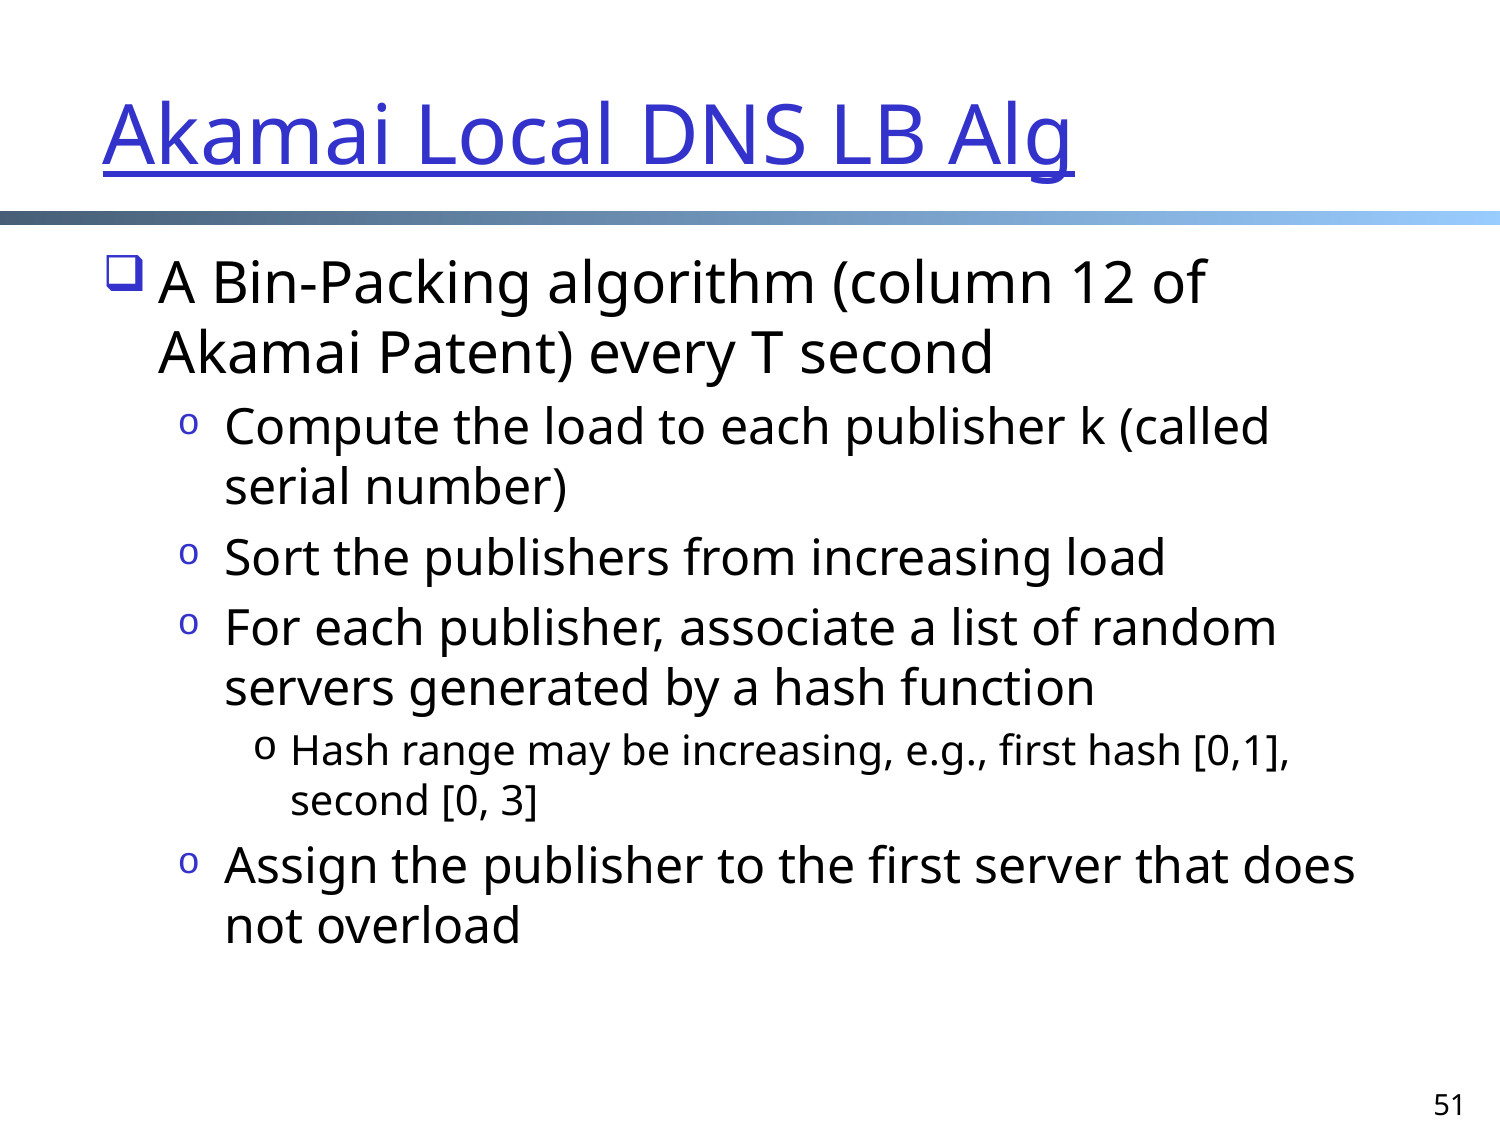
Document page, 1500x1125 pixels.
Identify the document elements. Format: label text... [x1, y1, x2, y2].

slide_number 51 [1406, 1078, 1482, 1125]
title Akamai Local DNS LB Alg [87, 37, 1363, 225]
list A Bin-Packing algorithm (column 12 of Akamai Patent) every T second Compute the load to each publisher k (called serial number) Sort the publishers from increasing load For each publisher, associate a list of random servers generated by a hash function Hash range may be increasing, e.g., first hash [0,1], second [0, 3] Assign the publisher to the first server that does not overload [87, 237, 1425, 1000]
text_box [1424, 212, 1428, 224]
